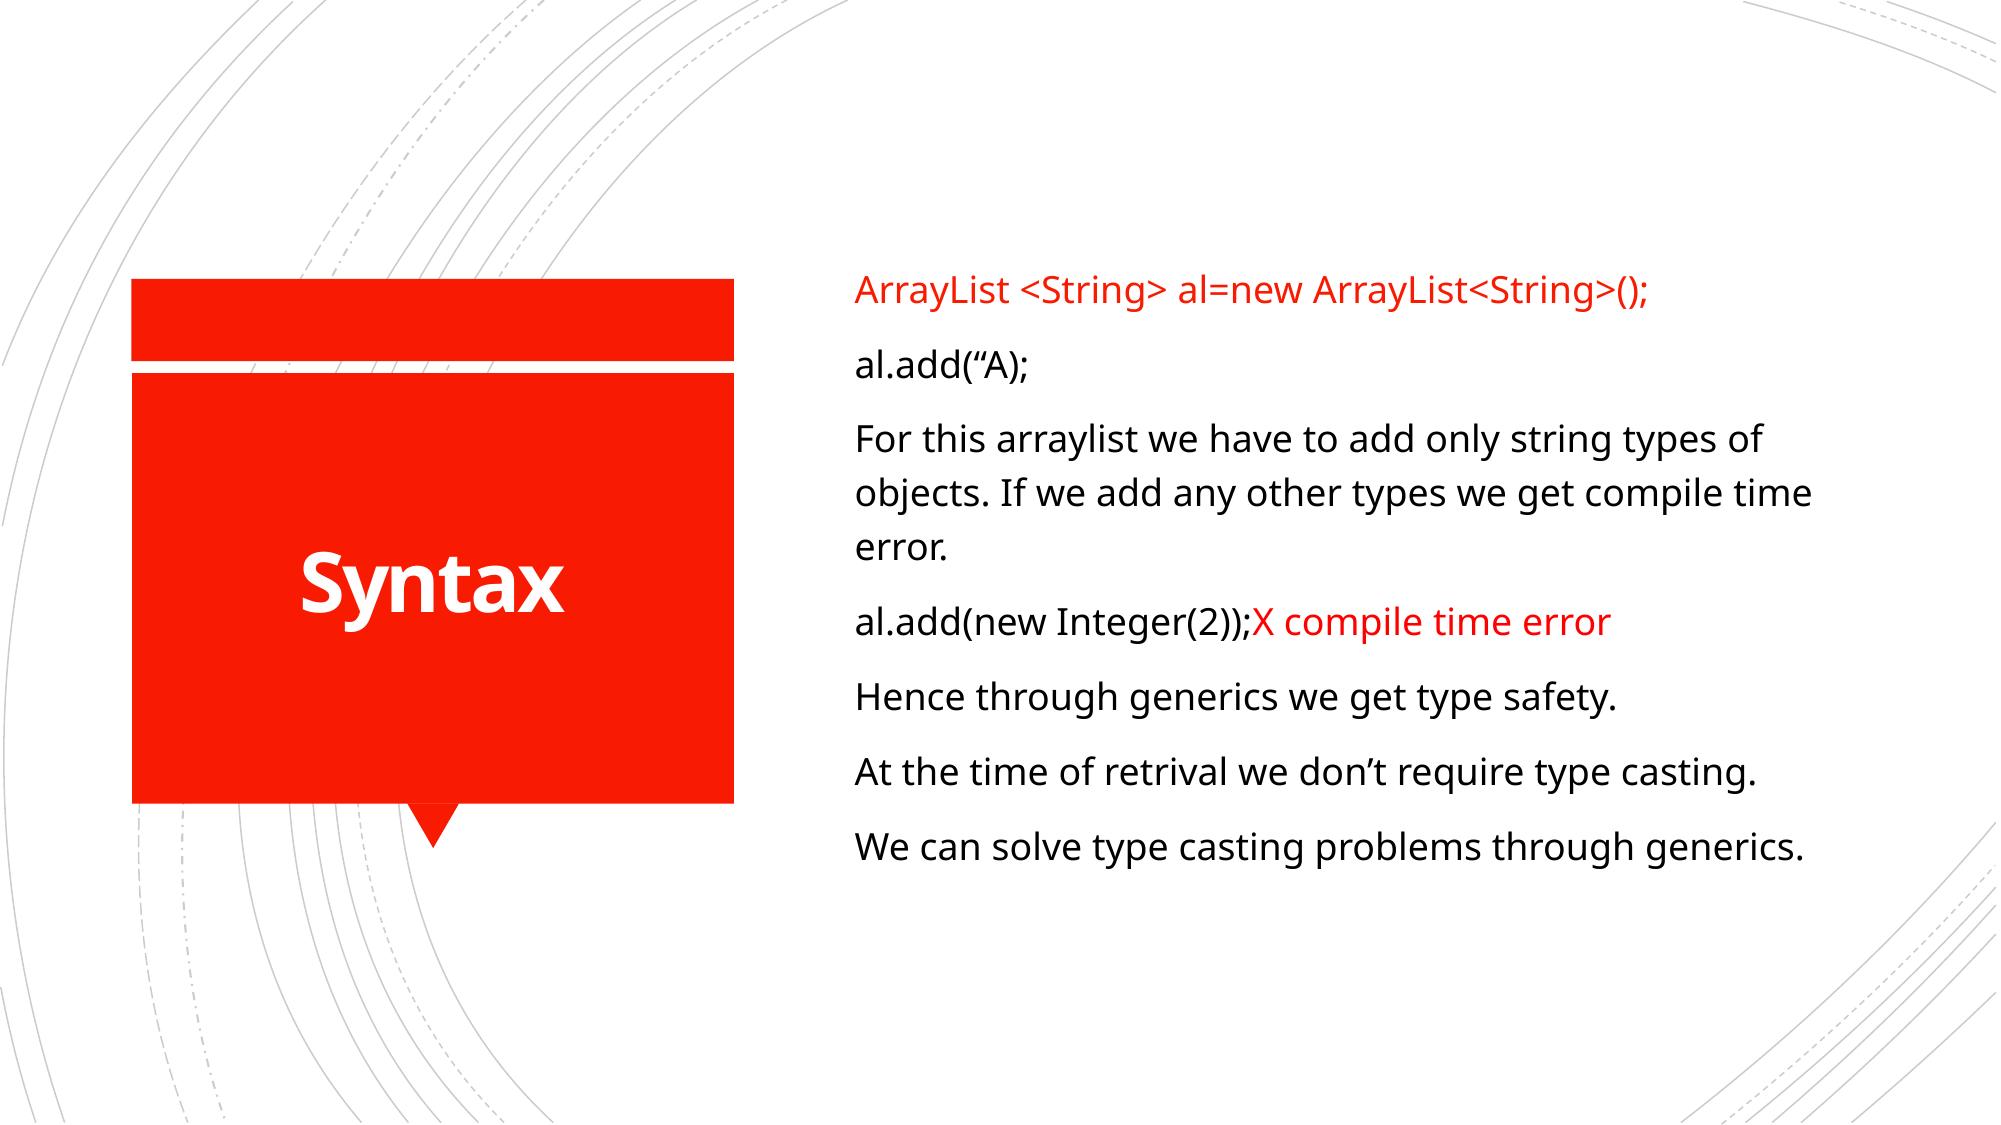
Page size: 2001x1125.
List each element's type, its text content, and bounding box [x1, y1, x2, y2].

list ArrayList <String> al=new ArrayList<String>(); al.add(“A); For this arraylist we have to add only string types of objects. If we add any other types we get compile time error. al.add(new Integer(2));X compile time error Hence through generics we get type safety. At the time of retrival we don’t require type casting. We can solve type casting problems through generics. [839, 131, 1871, 993]
title Syntax [145, 385, 720, 789]
